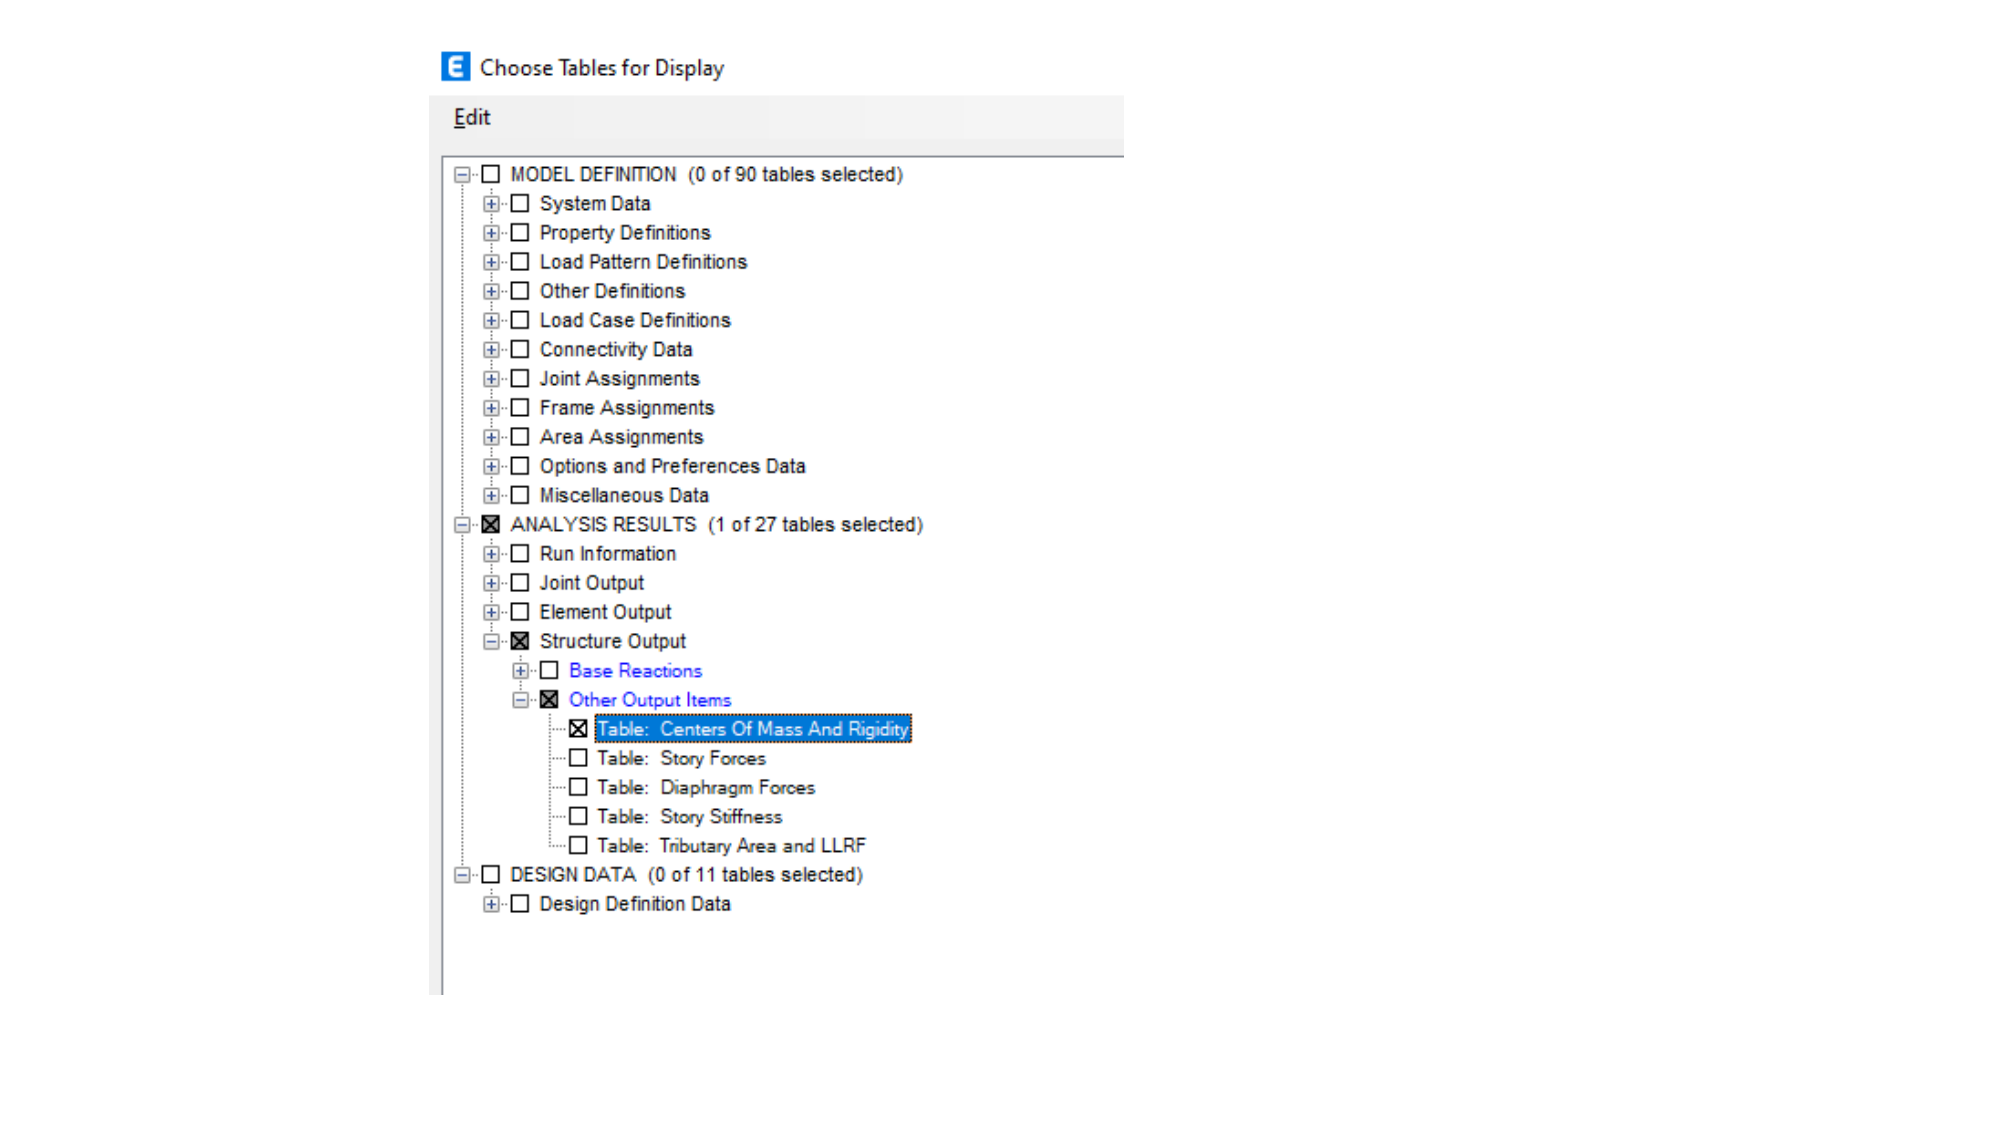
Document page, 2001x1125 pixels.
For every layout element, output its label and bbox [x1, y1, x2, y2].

picture [429, 43, 1124, 995]
